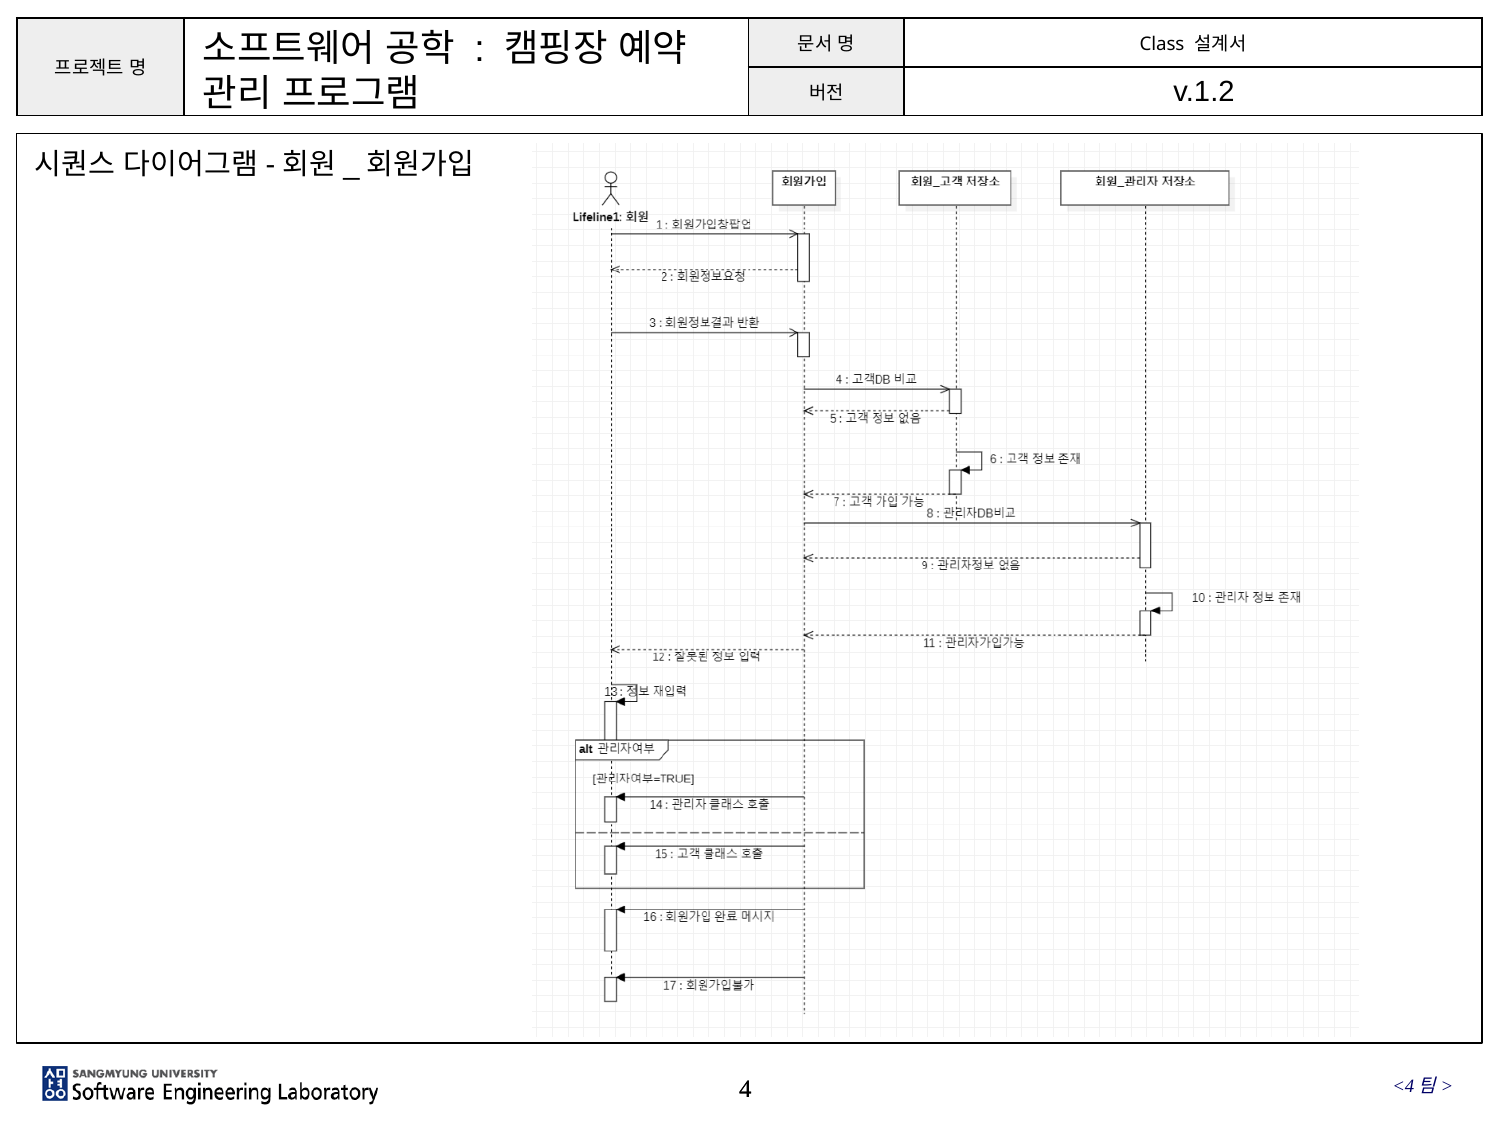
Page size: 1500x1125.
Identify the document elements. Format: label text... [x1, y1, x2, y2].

text_box v.1.2 [1158, 70, 1232, 110]
picture [42, 1066, 382, 1106]
text_box 시퀀스 다이어그램-회원_회원가입 [19, 137, 490, 188]
footer <4팀> [994, 1060, 1454, 1110]
picture [532, 142, 1359, 1037]
text_box 소프트웨어 공학 : 캠핑장 예약 관리 프로그램 [188, 17, 723, 122]
